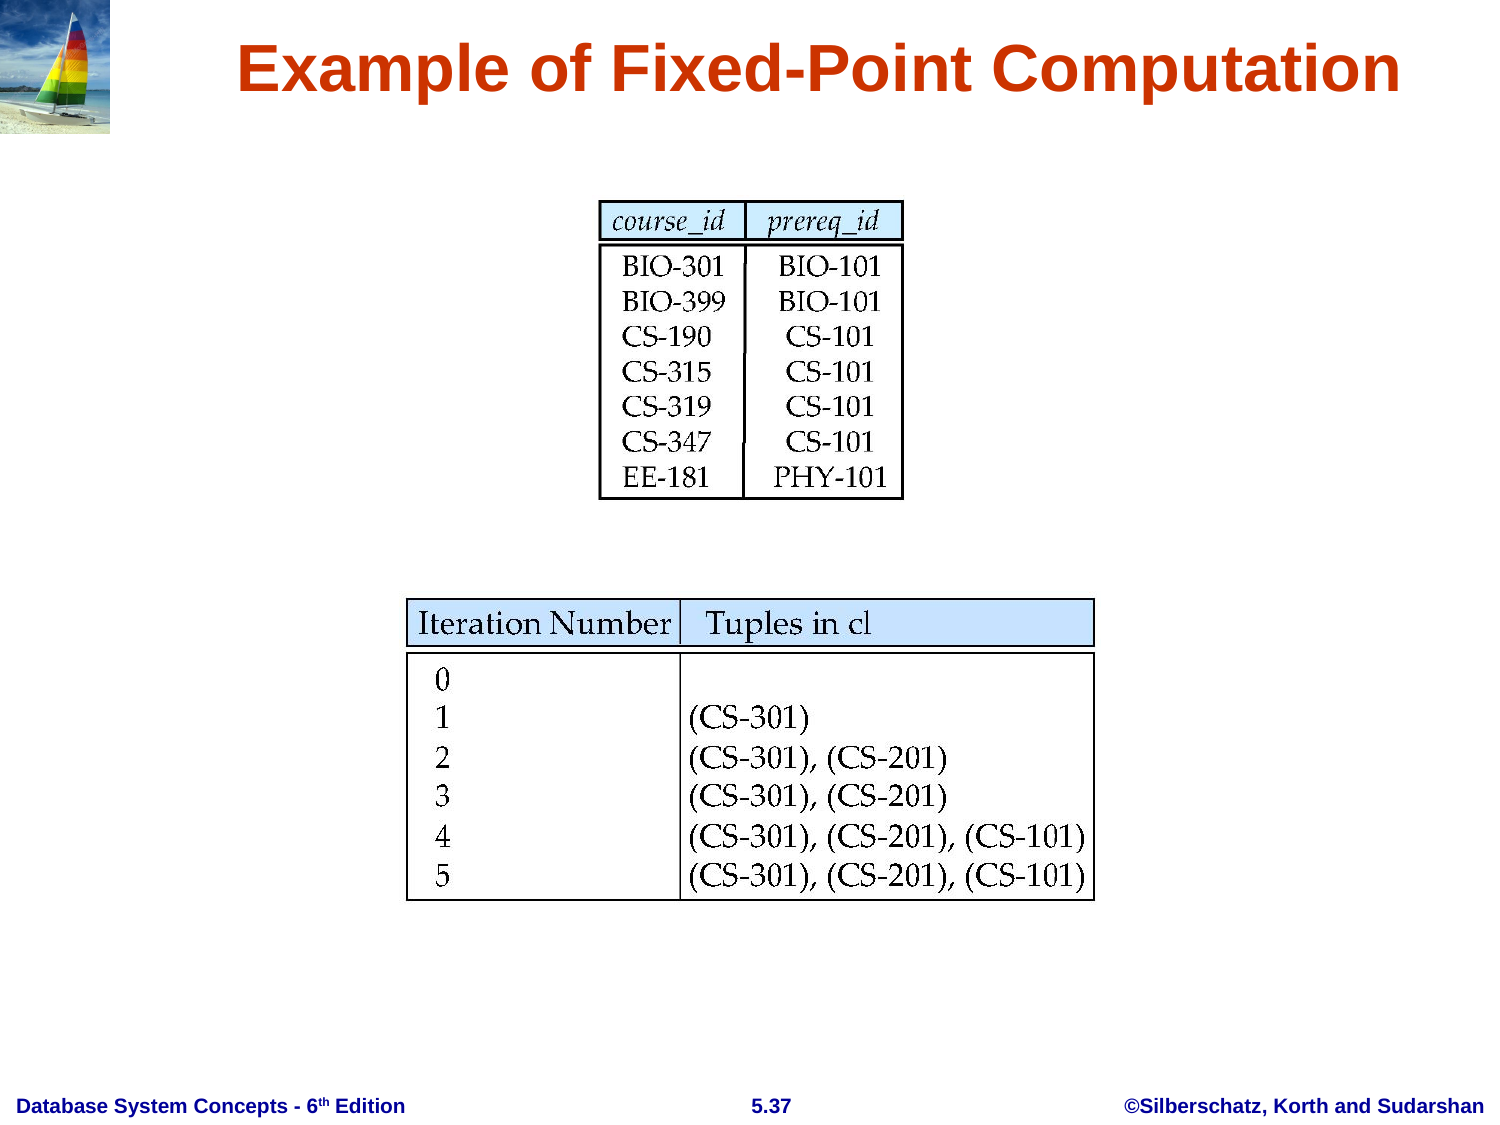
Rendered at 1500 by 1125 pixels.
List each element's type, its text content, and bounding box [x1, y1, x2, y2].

picture [398, 590, 1101, 905]
picture [0, 0, 110, 134]
title Example of Fixed-Point Computation [157, 11, 1484, 113]
picture [592, 195, 908, 503]
